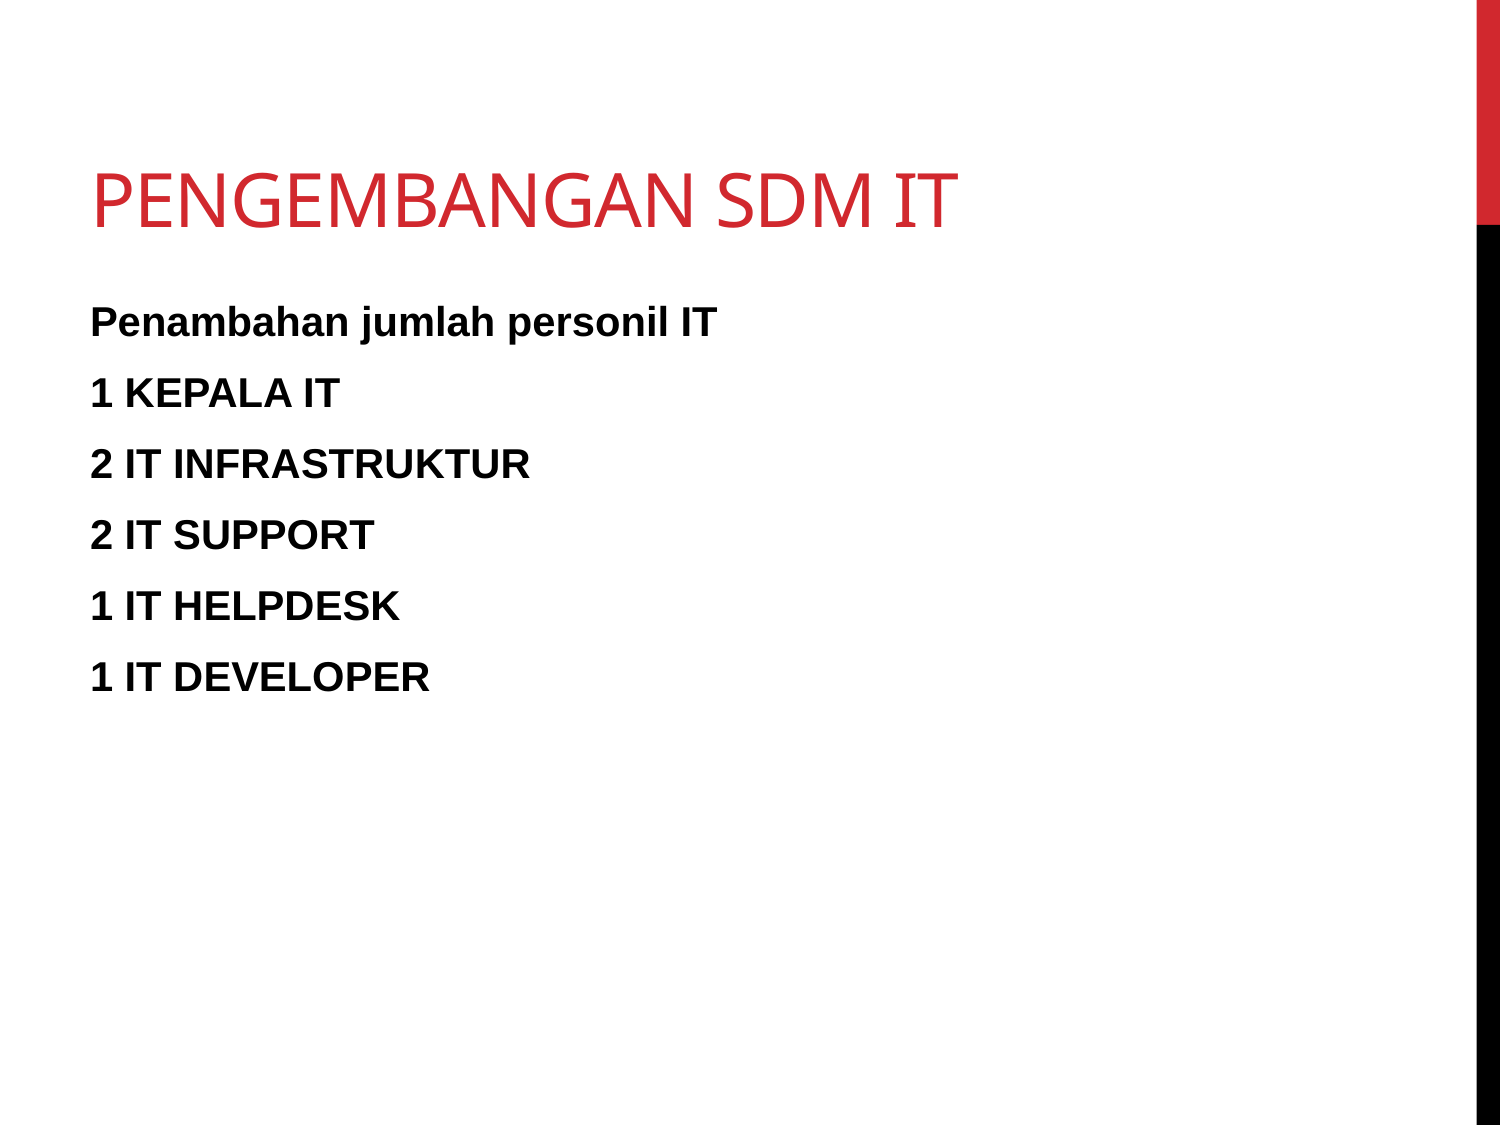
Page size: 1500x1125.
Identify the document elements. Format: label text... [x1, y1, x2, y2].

list Penambahan jumlah personil IT 1 KEPALA IT 2 IT INFRASTRUKTUR 2 IT SUPPORT 1 IT HELPDESK 1 IT DEVELOPER [75, 287, 1325, 1005]
title Pengembangan sdm IT [75, 25, 1025, 250]
